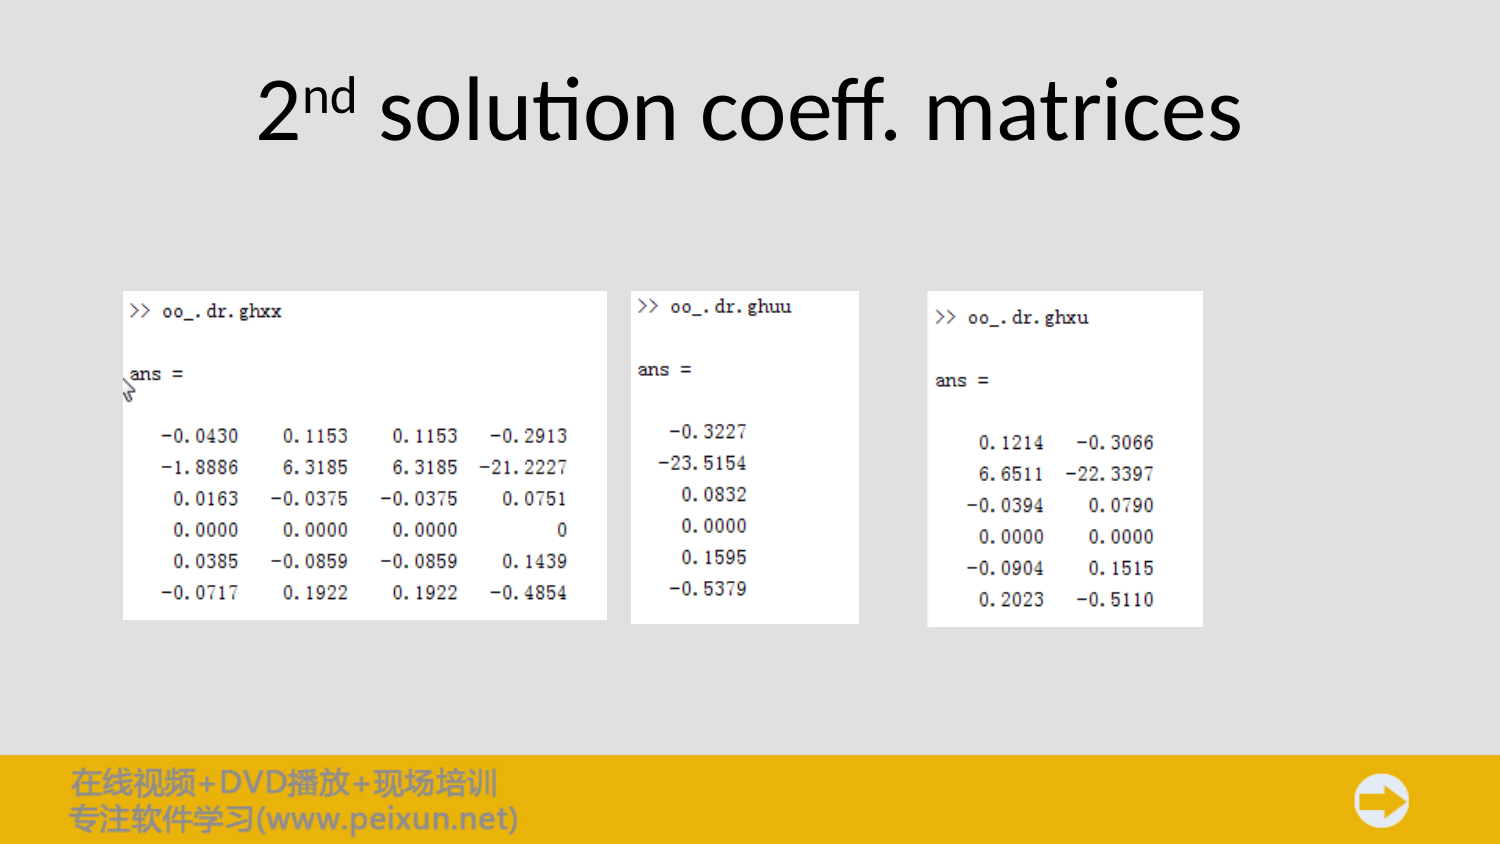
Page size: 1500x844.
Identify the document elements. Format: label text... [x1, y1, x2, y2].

picture [0, 0, 1500, 844]
title 2nd solution coeff. matrices [74, 33, 1426, 175]
